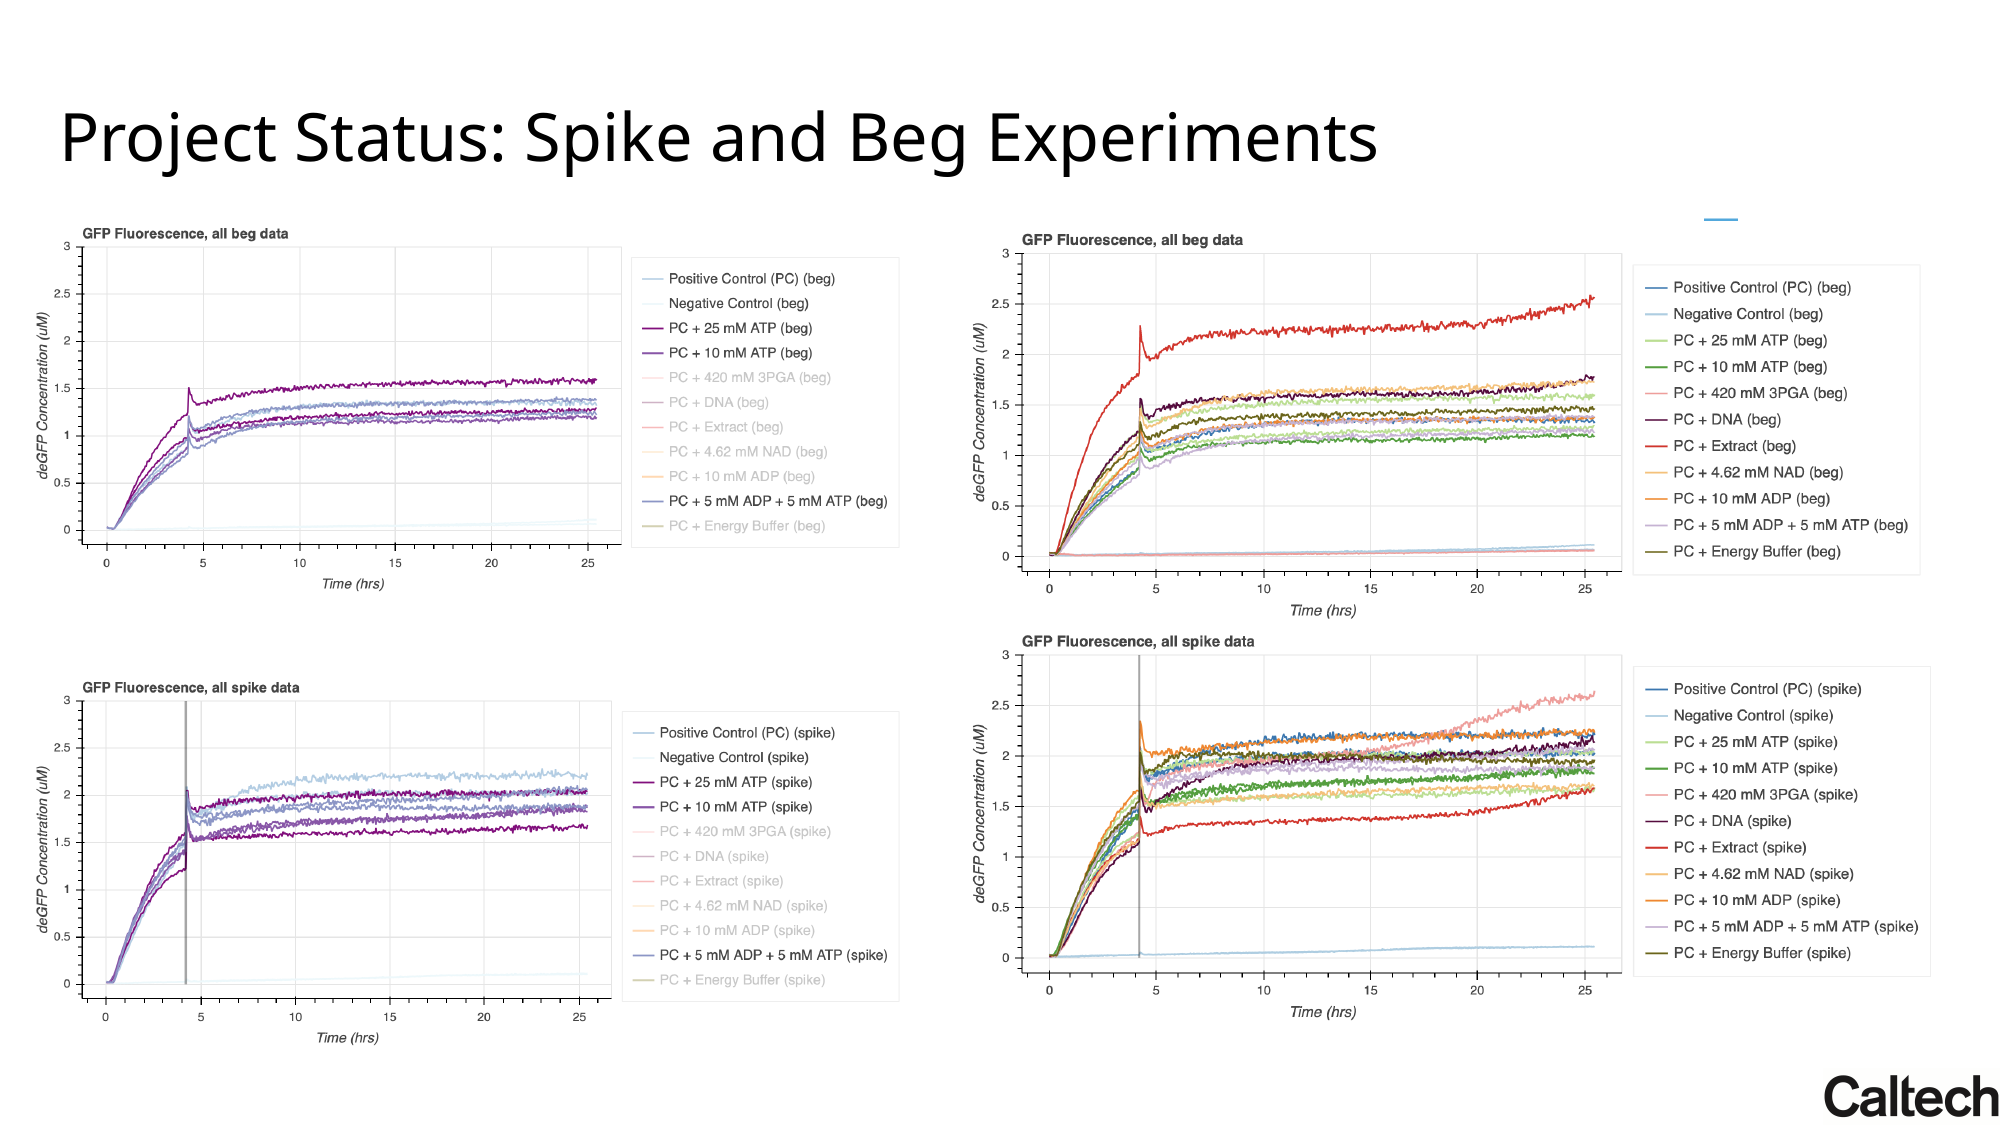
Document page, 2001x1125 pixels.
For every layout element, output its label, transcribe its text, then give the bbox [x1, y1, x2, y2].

picture [30, 216, 942, 592]
title Project Status: Spike and Beg Experiments [44, 31, 1770, 249]
picture [958, 216, 1996, 1034]
picture [1823, 1068, 2000, 1125]
picture [30, 670, 942, 1046]
